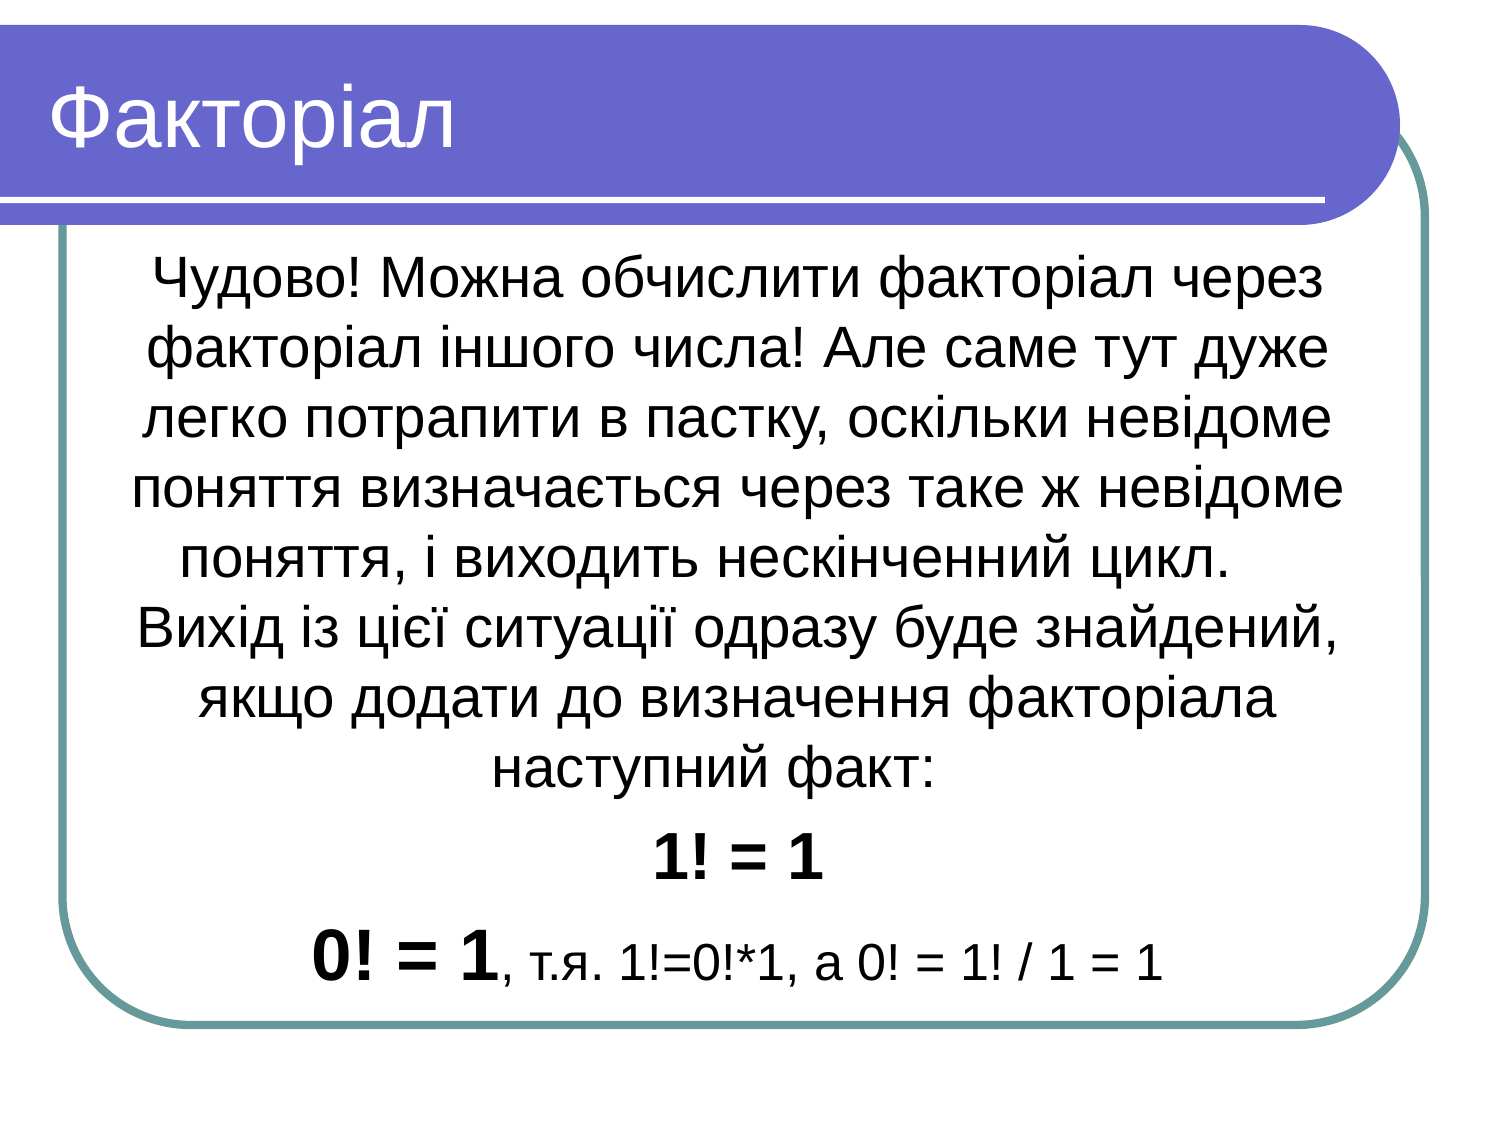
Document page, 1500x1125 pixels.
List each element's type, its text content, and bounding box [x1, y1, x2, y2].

title Факторіал [31, 37, 1348, 188]
list Чудово! Можна обчислити факторіал через факторіал іншого числа! Але саме тут дуже легко потрапити в пастку, оскільки невідоме поняття визначається через таке ж невідоме поняття, і виходить нескінченний цикл. Вихід із цієї ситуації одразу буде знайдений, якщо додати до визначення факторіала наступний факт: 1! = 1 0! = 1, т.я. 1!=0!*1, а 0! = 1! / 1 = 1 [88, 231, 1389, 958]
